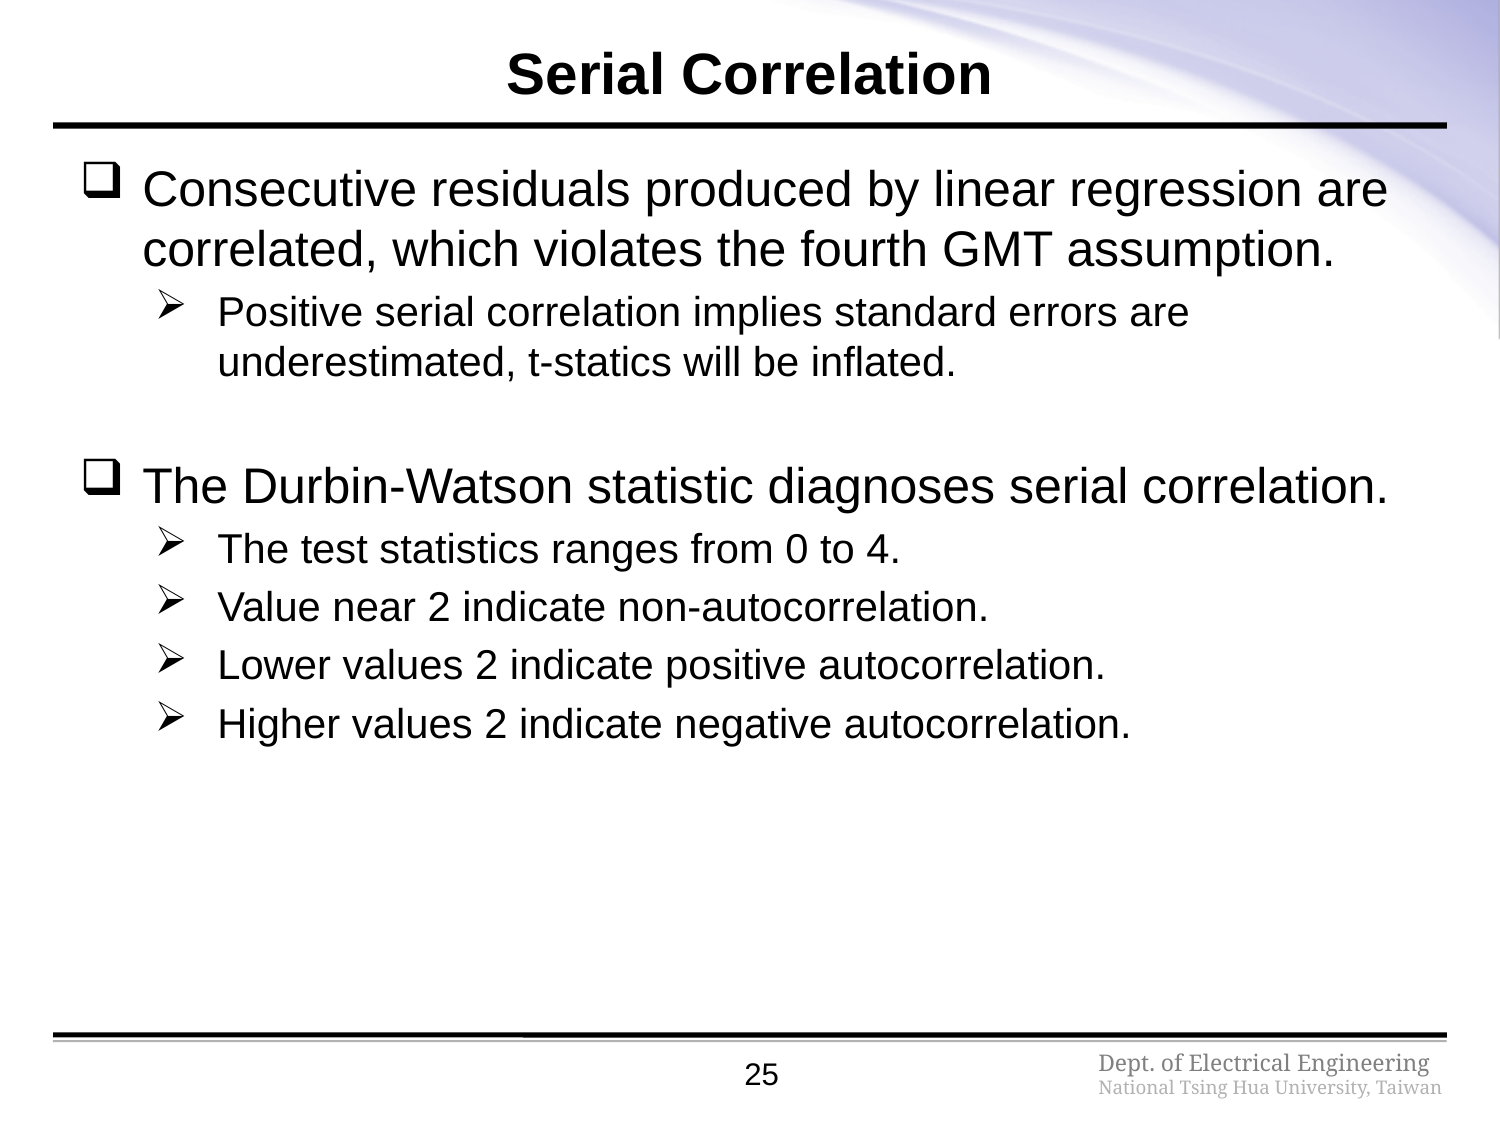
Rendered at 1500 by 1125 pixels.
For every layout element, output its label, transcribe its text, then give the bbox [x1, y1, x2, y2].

list Consecutive residuals produced by linear regression are correlated, which violates the fourth GMT assumption. Positive serial correlation implies standard errors are underestimated, t-statics will be inflated. The Durbin-Watson statistic diagnoses serial correlation. The test statistics ranges from 0 to 4. Value near 2 indicate non-autocorrelation. Lower values 2 indicate positive autocorrelation. Higher values 2 indicate negative autocorrelation. [64, 148, 1436, 1012]
slide_number 25 [643, 1046, 881, 1095]
picture [768, 0, 1500, 350]
title Serial Correlation [64, 35, 1436, 108]
